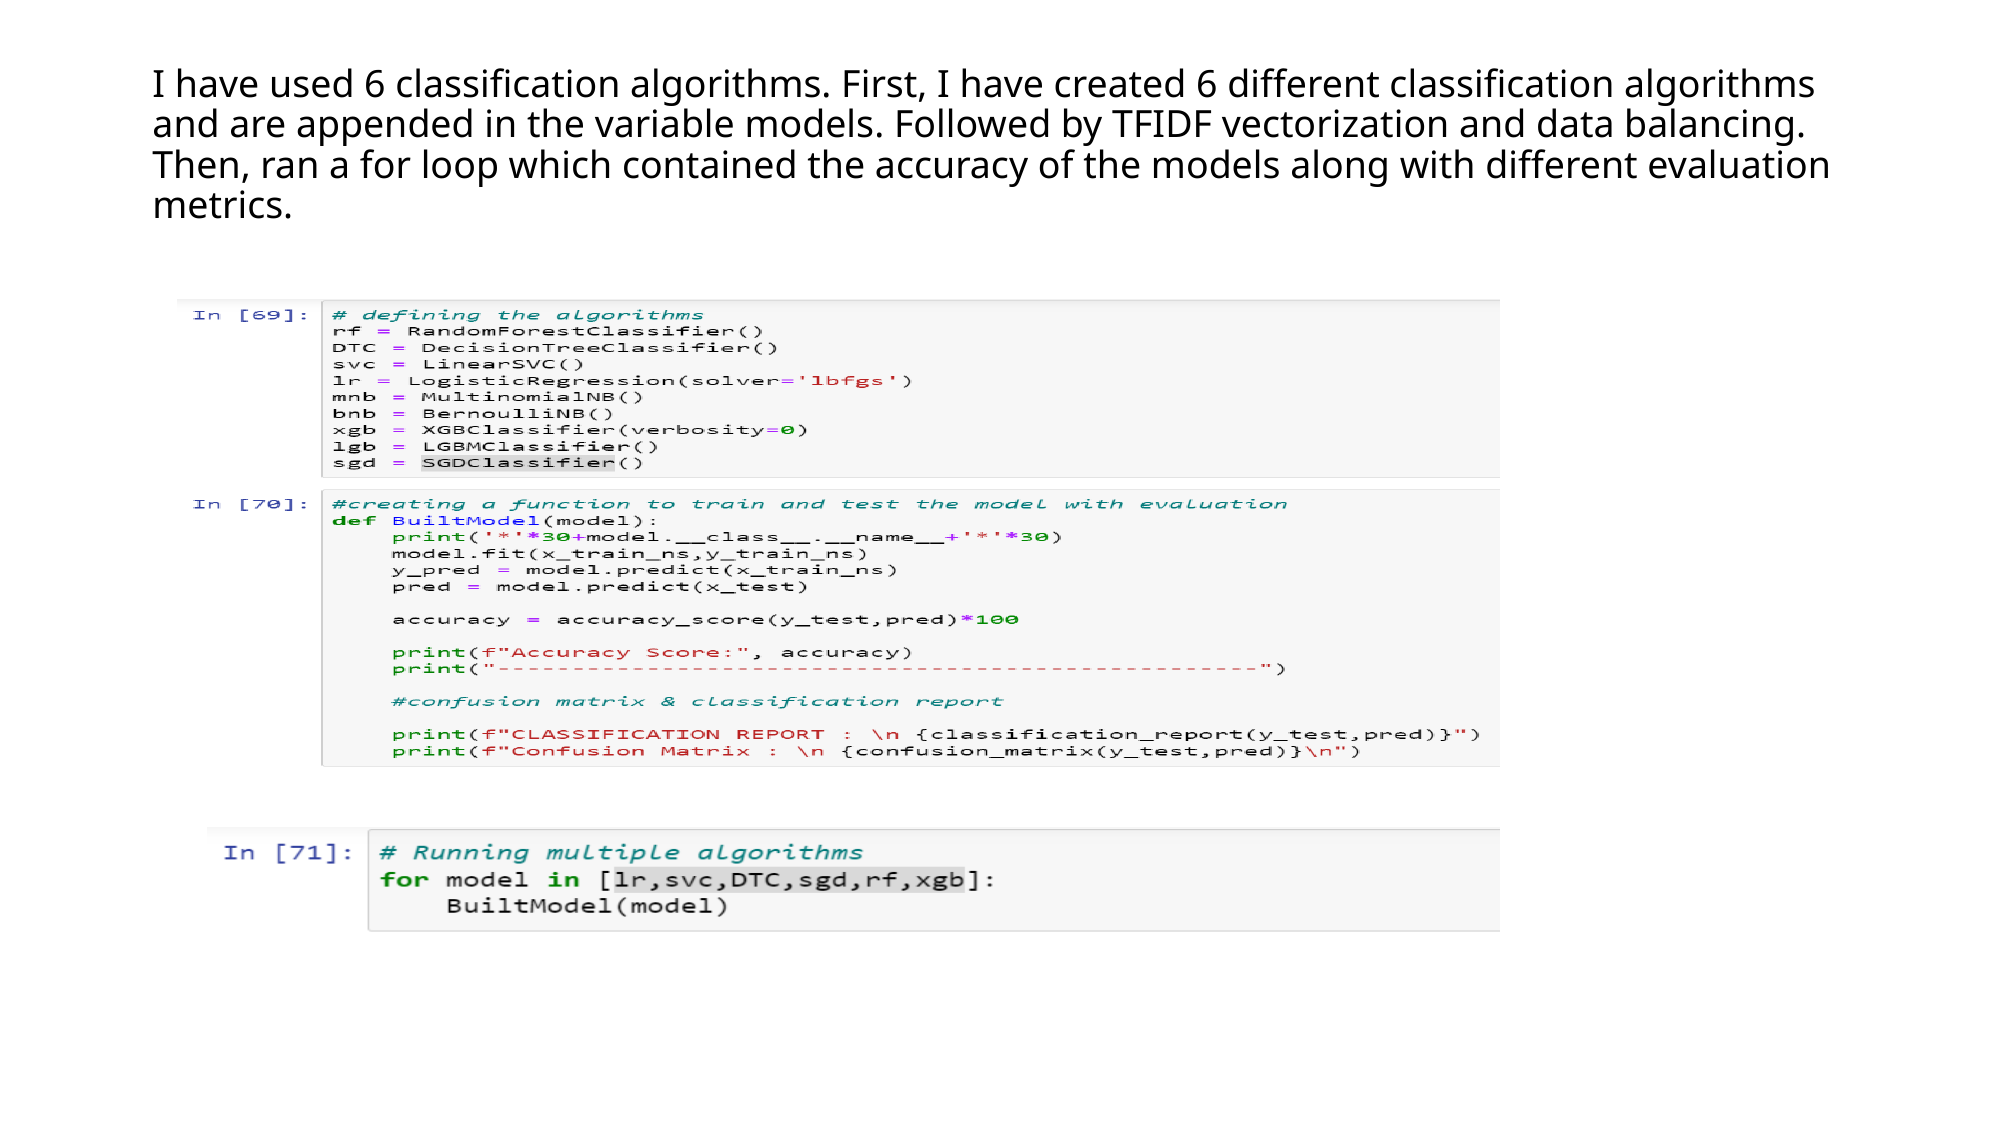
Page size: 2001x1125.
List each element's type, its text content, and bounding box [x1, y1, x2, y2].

picture [207, 827, 1500, 941]
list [177, 299, 1500, 770]
title I have used 6 classification algorithms. First, I have created 6 different classification algorithms and are appended in the variable models. Followed by TFIDF vectorization and data balancing. Then, ran a for loop which contained the accuracy of the models along with different evaluation metrics. [137, 59, 1863, 278]
